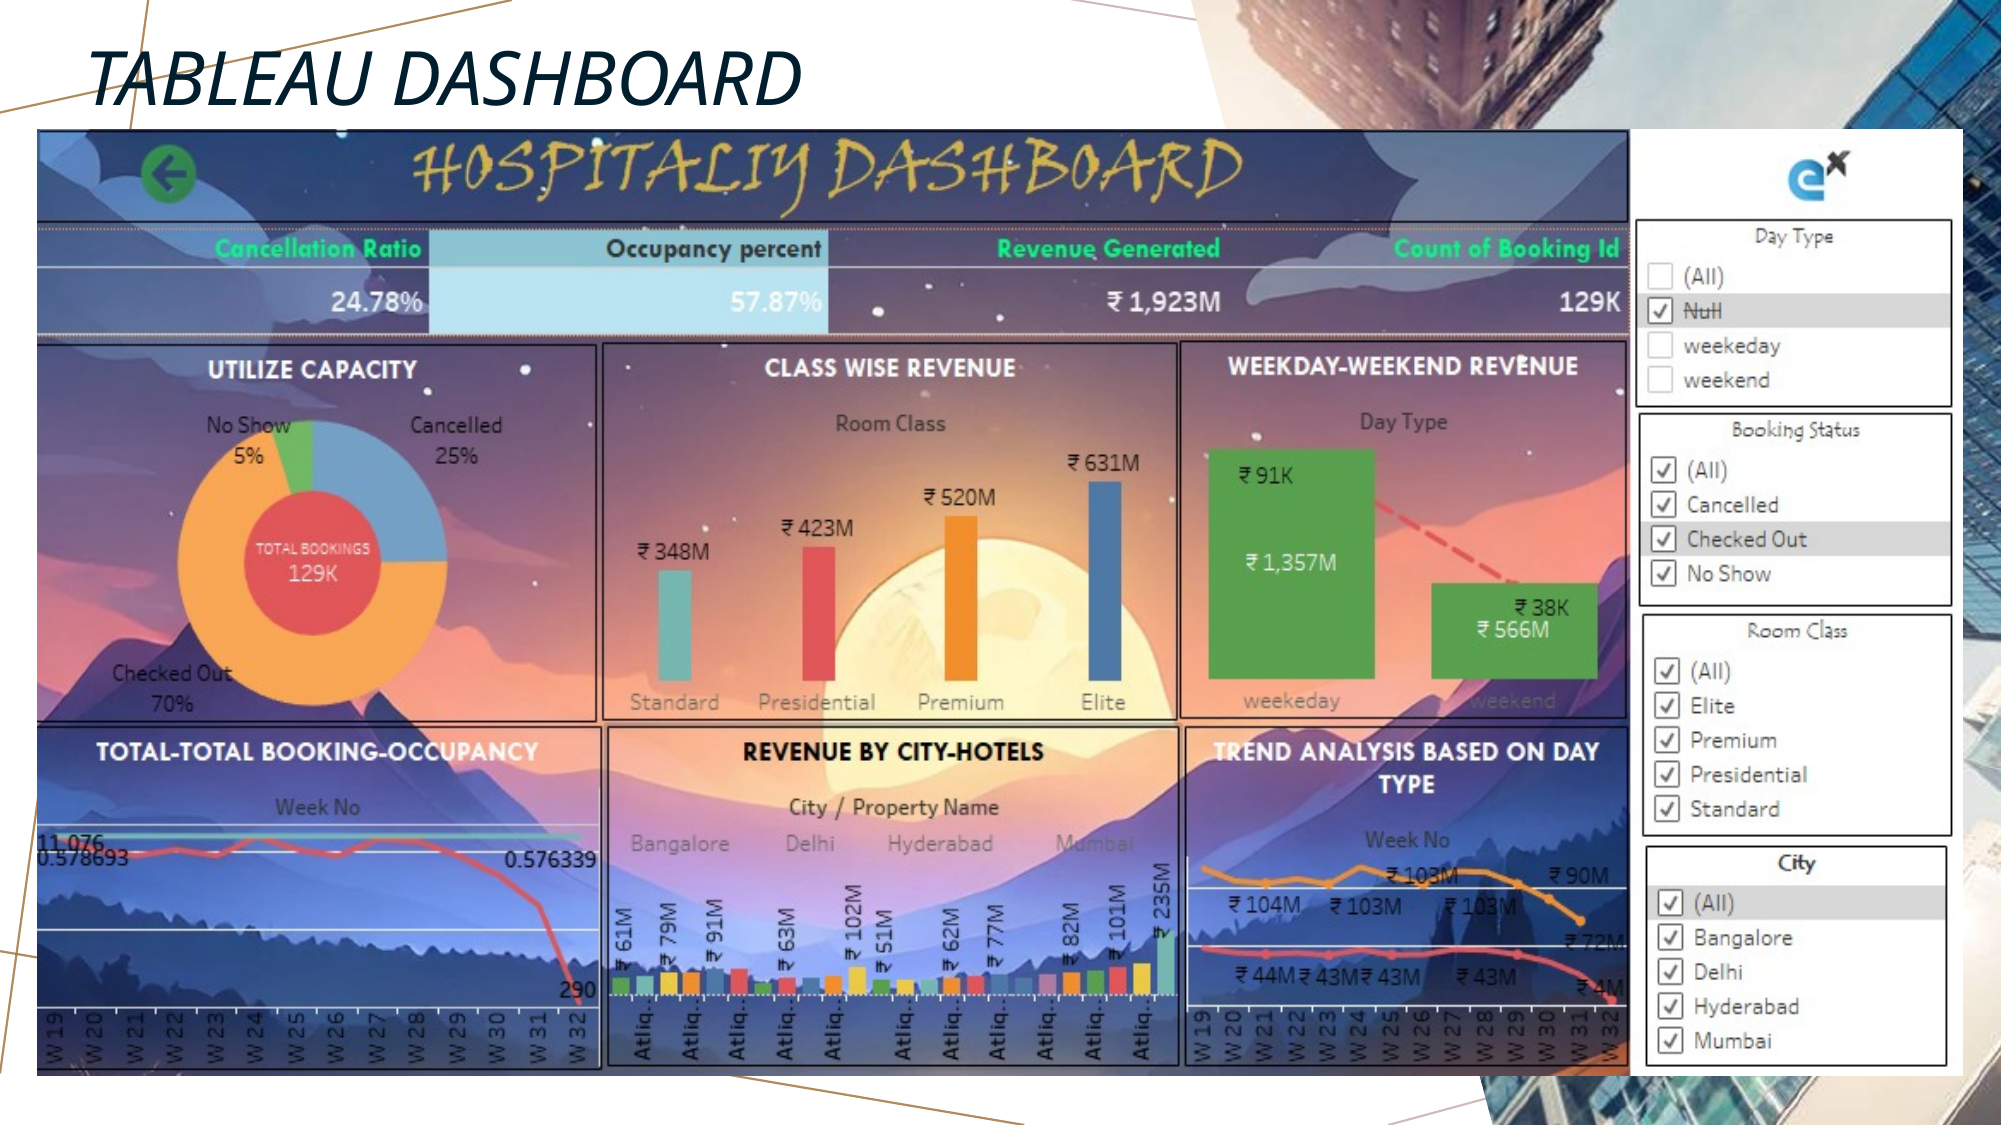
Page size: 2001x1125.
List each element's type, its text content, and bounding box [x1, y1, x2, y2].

title tableau dashboard [69, 24, 1190, 129]
picture [37, 0, 2001, 1125]
